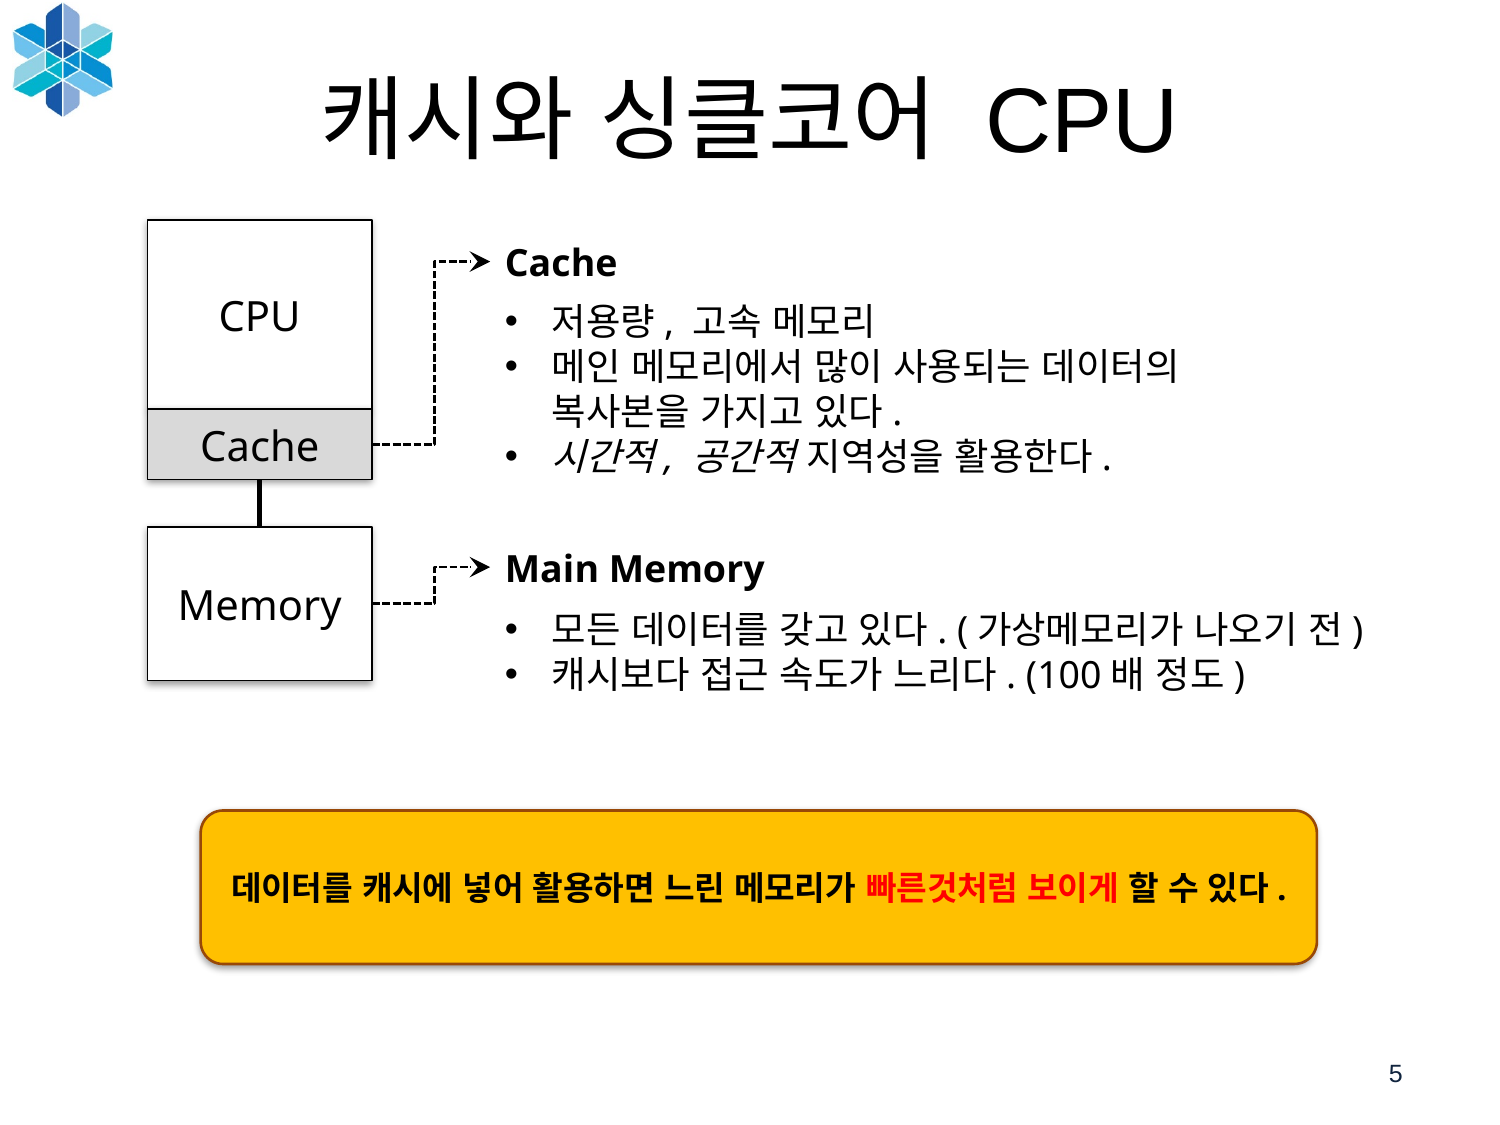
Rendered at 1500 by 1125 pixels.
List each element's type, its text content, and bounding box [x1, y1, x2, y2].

text_box Memory [144, 524, 375, 684]
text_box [371, 261, 491, 445]
text_box Cache [144, 406, 375, 483]
text_box Main Memory [490, 537, 869, 597]
text_box 저용량, 고속 메모리 메인 메모리에서 많이 사용되는 데이터의 복사본을 가지고 있다. 시간적, 공간적 지역성을 활용한다. [490, 290, 1306, 486]
title 캐시와 싱클코어 CPU [74, 44, 1426, 188]
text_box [371, 567, 491, 605]
text_box CPU [144, 217, 375, 405]
picture [12, 2, 113, 117]
text_box Cache [490, 231, 671, 292]
text_box 모든 데이터를 갖고 있다. (가상메모리가 나오기 전) 캐시보다 접근 속도가 느리다. (100배 정도) [490, 598, 1425, 703]
text_box 데이터를 캐시에 넣어 활용하면 느린 메모리가 빠른것처럼 보이게 할 수 있다. [197, 807, 1321, 968]
slide_number 5 [1074, 1042, 1425, 1103]
